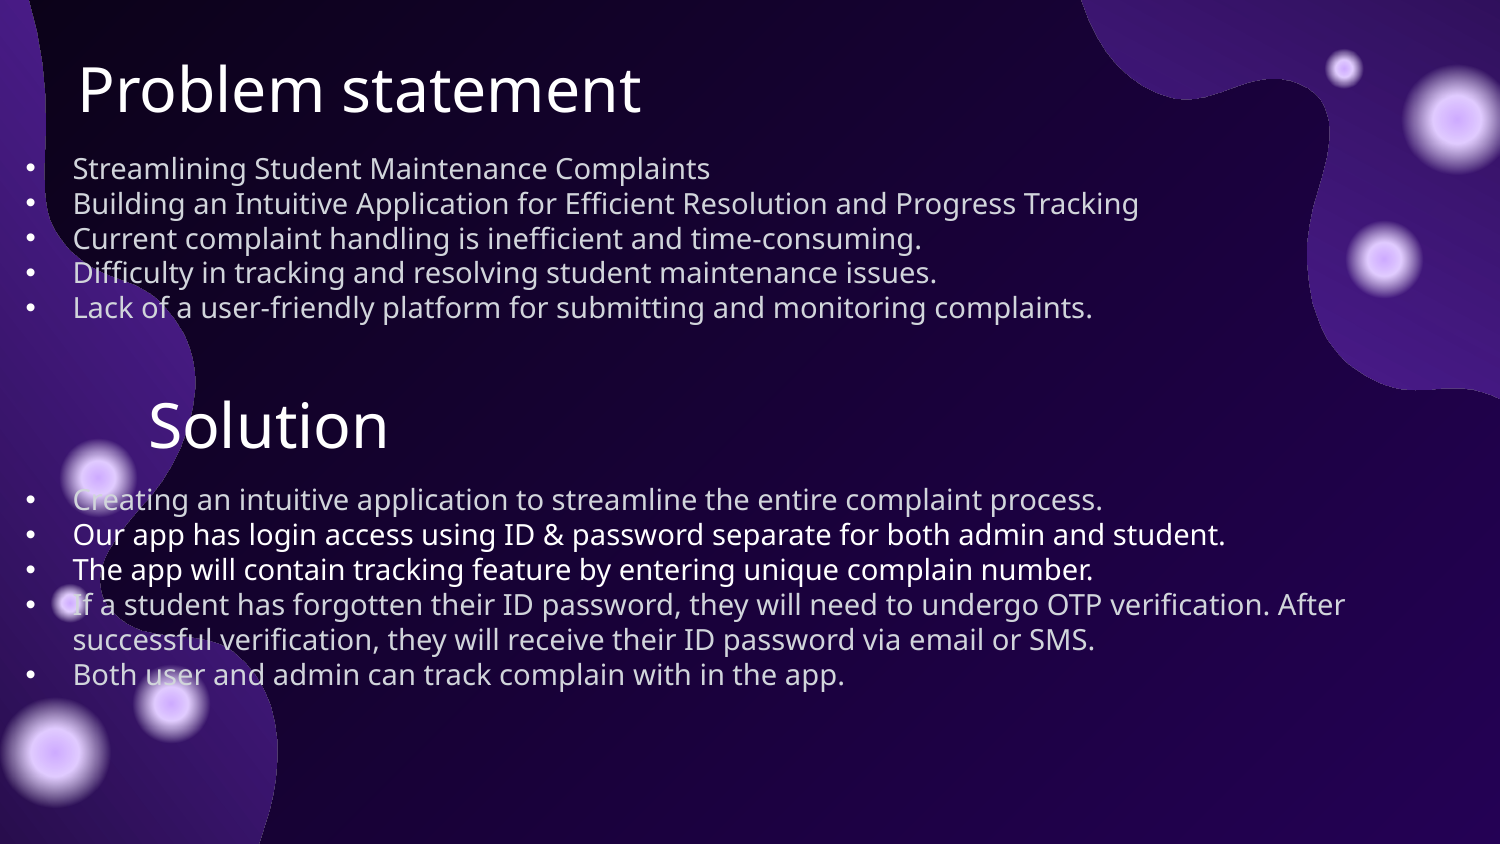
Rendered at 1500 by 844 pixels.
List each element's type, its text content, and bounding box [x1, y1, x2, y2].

text_box Streamlining Student Maintenance Complaints Building an Intuitive Application for Efficient Resolution and Progress Tracking Current complaint handling is inefficient and time-consuming. Difficulty in tracking and resolving student maintenance issues. Lack of a user-friendly platform for submitting and monitoring complaints. [10, 142, 1500, 403]
text_box Solution [117, 378, 1162, 469]
title Problem statement [0, 0, 1500, 189]
text_box Creating an intuitive application to streamline the entire complaint process. Our app has login access using ID & password separate for both admin and student. The app will contain tracking feature by entering unique complain number. If a student has forgotten their ID password, they will need to undergo OTP verification. After successful verification, they will receive their ID password via email or SMS. Both user and admin can track complain with in the app. [10, 474, 1500, 734]
